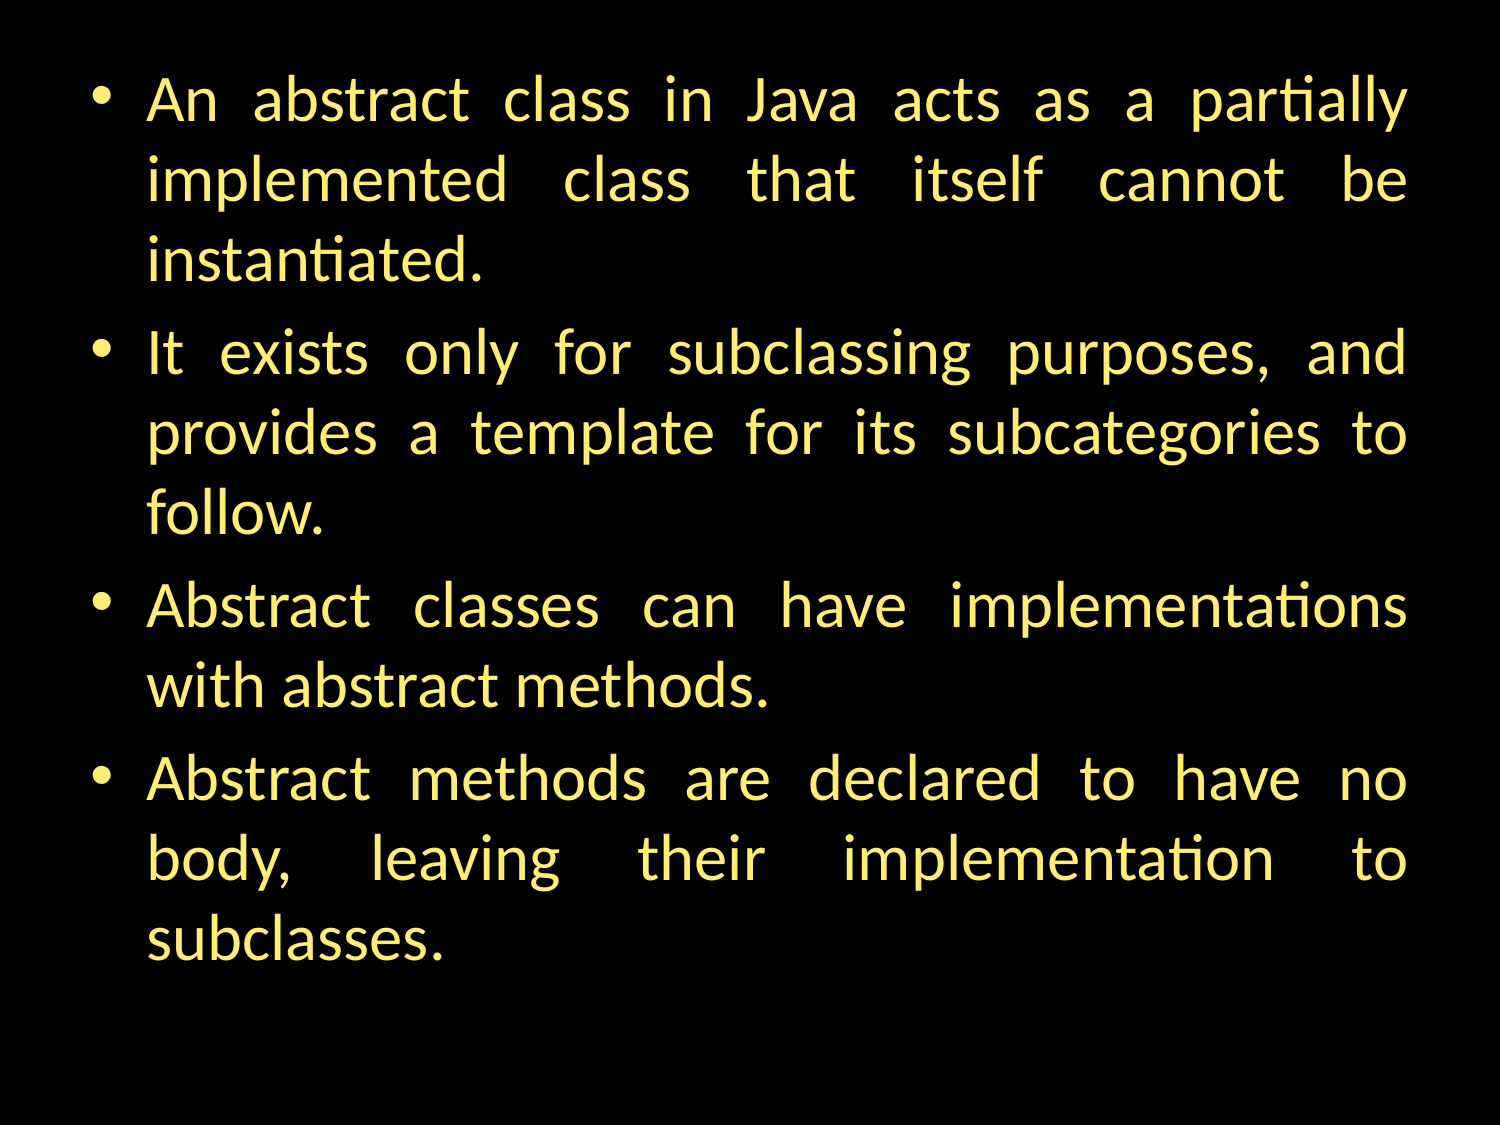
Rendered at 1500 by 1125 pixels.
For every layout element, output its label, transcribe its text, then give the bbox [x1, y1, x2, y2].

list An abstract class in Java acts as a partially implemented class that itself cannot be instantiated. It exists only for subclassing purposes, and provides a template for its subcategories to follow. Abstract classes can have implementations with abstract methods. Abstract methods are declared to have no body, leaving their implementation to subclasses. [75, 46, 1425, 1090]
